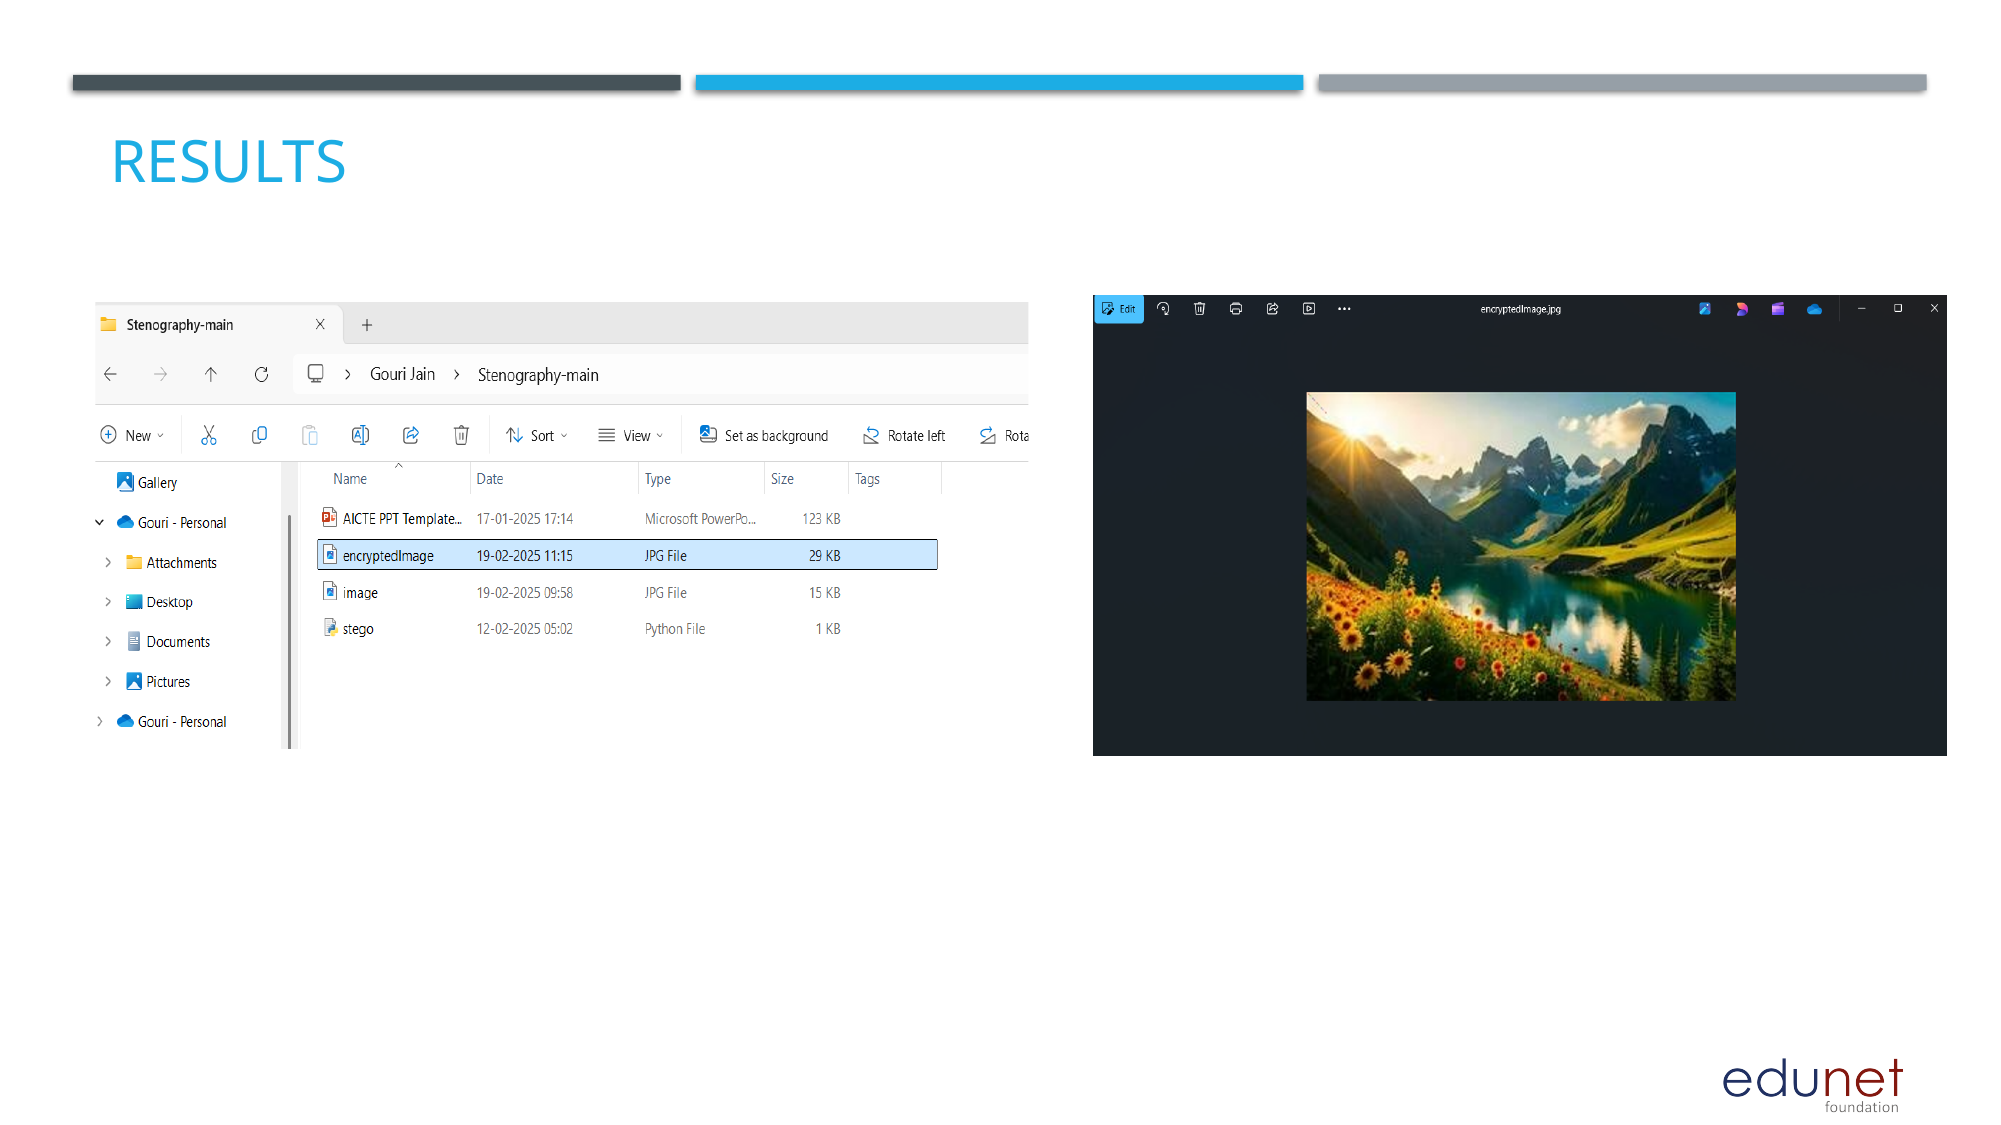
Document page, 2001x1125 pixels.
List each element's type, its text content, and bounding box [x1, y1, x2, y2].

title Results [95, 115, 1905, 203]
picture [1093, 295, 1948, 756]
picture [94, 302, 1029, 749]
picture [1719, 1056, 1905, 1116]
